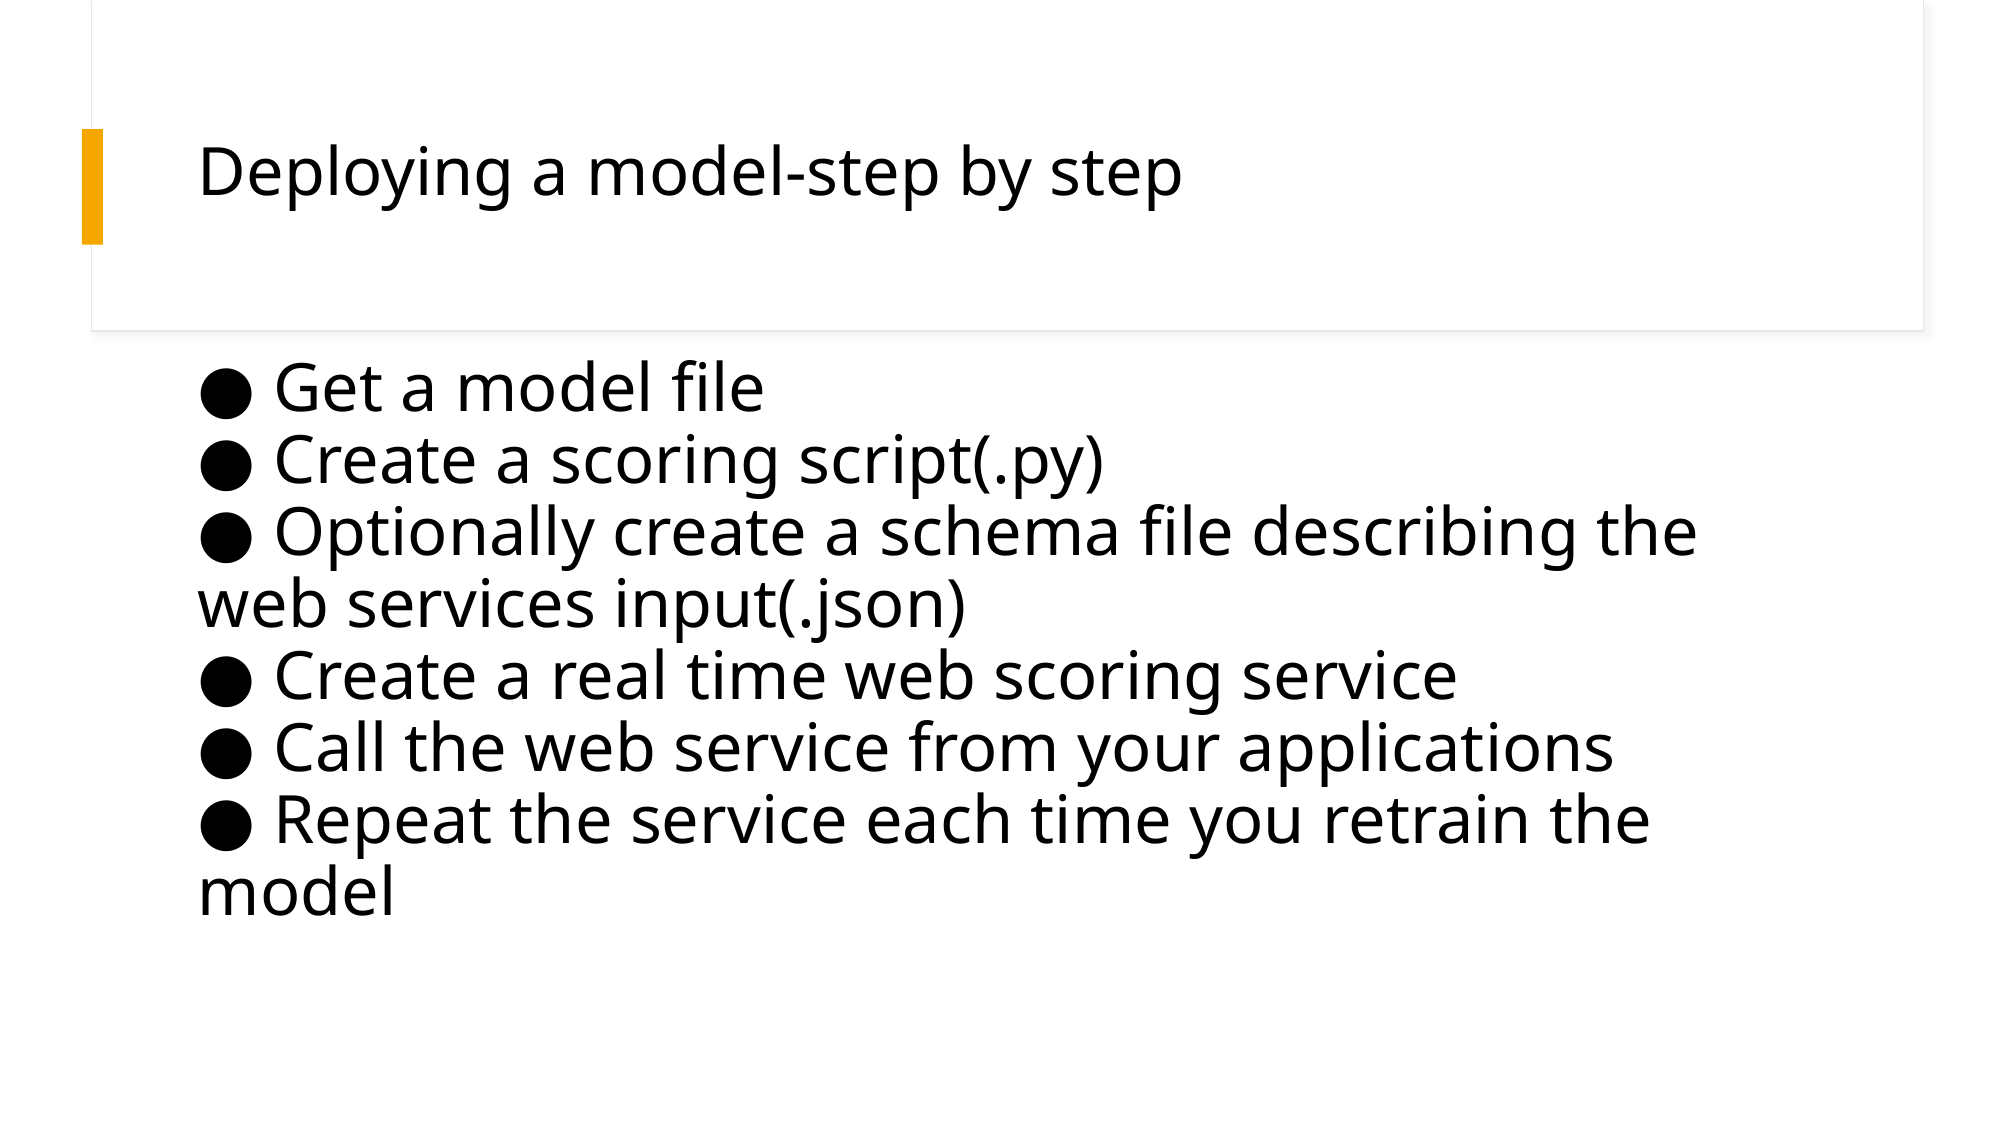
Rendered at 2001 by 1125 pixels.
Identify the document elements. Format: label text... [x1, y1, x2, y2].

title Deploying a model-step by step ● Get a model file ● Create a scoring script(.py) ● Optionally create a schema file describing the web services input(.json) ● Create a real time web scoring service ● Call the web service from your applications ● Repeat the service each time you retrain the model [183, 90, 1851, 978]
